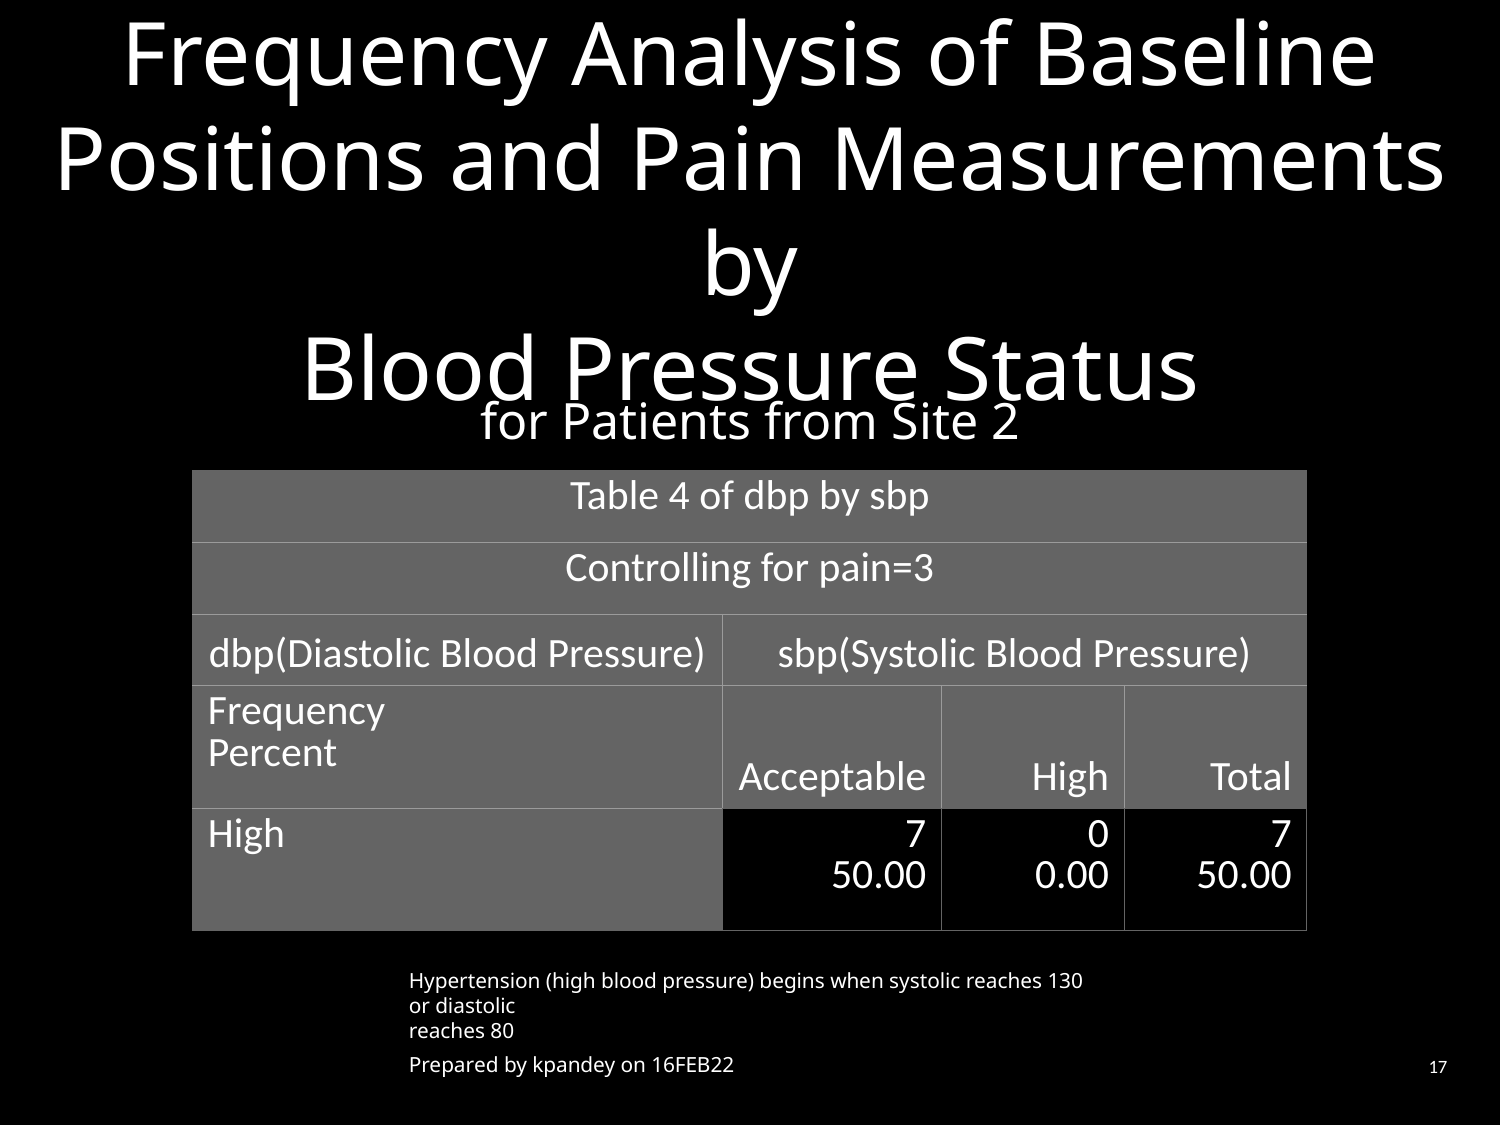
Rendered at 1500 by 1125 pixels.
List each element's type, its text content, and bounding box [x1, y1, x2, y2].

table_cell Controlling for pain=3 [193, 543, 1306, 614]
table_cell 7 50.00 [1125, 809, 1306, 930]
table_cell 0 0.00 [942, 809, 1124, 930]
table_cell sbp(Systolic Blood Pressure) [723, 615, 1306, 685]
footer Hypertension (high blood pressure) begins when systolic reaches 130 or diastolic reaches 80 [393, 969, 1107, 1041]
table_cell High [942, 686, 1124, 808]
title Frequency Analysis of Baseline Positions and Pain Measurements by Blood Pressure Status [37, 37, 1463, 378]
table_header Table 4 of dbp by sbp [193, 471, 1306, 542]
table_cell Acceptable [723, 686, 941, 808]
title for Patients from Site 2 [37, 378, 1463, 461]
slide_number 17 [1106, 1043, 1463, 1088]
table_cell Total [1125, 686, 1306, 808]
table_cell High [193, 809, 722, 930]
table_cell dbp(Diastolic Blood Pressure) [193, 615, 722, 685]
footer Prepared by kpandey on 16FEB22 [393, 1041, 1107, 1088]
table_cell Frequency Percent [193, 686, 722, 808]
table_cell 7 50.00 [723, 809, 941, 930]
